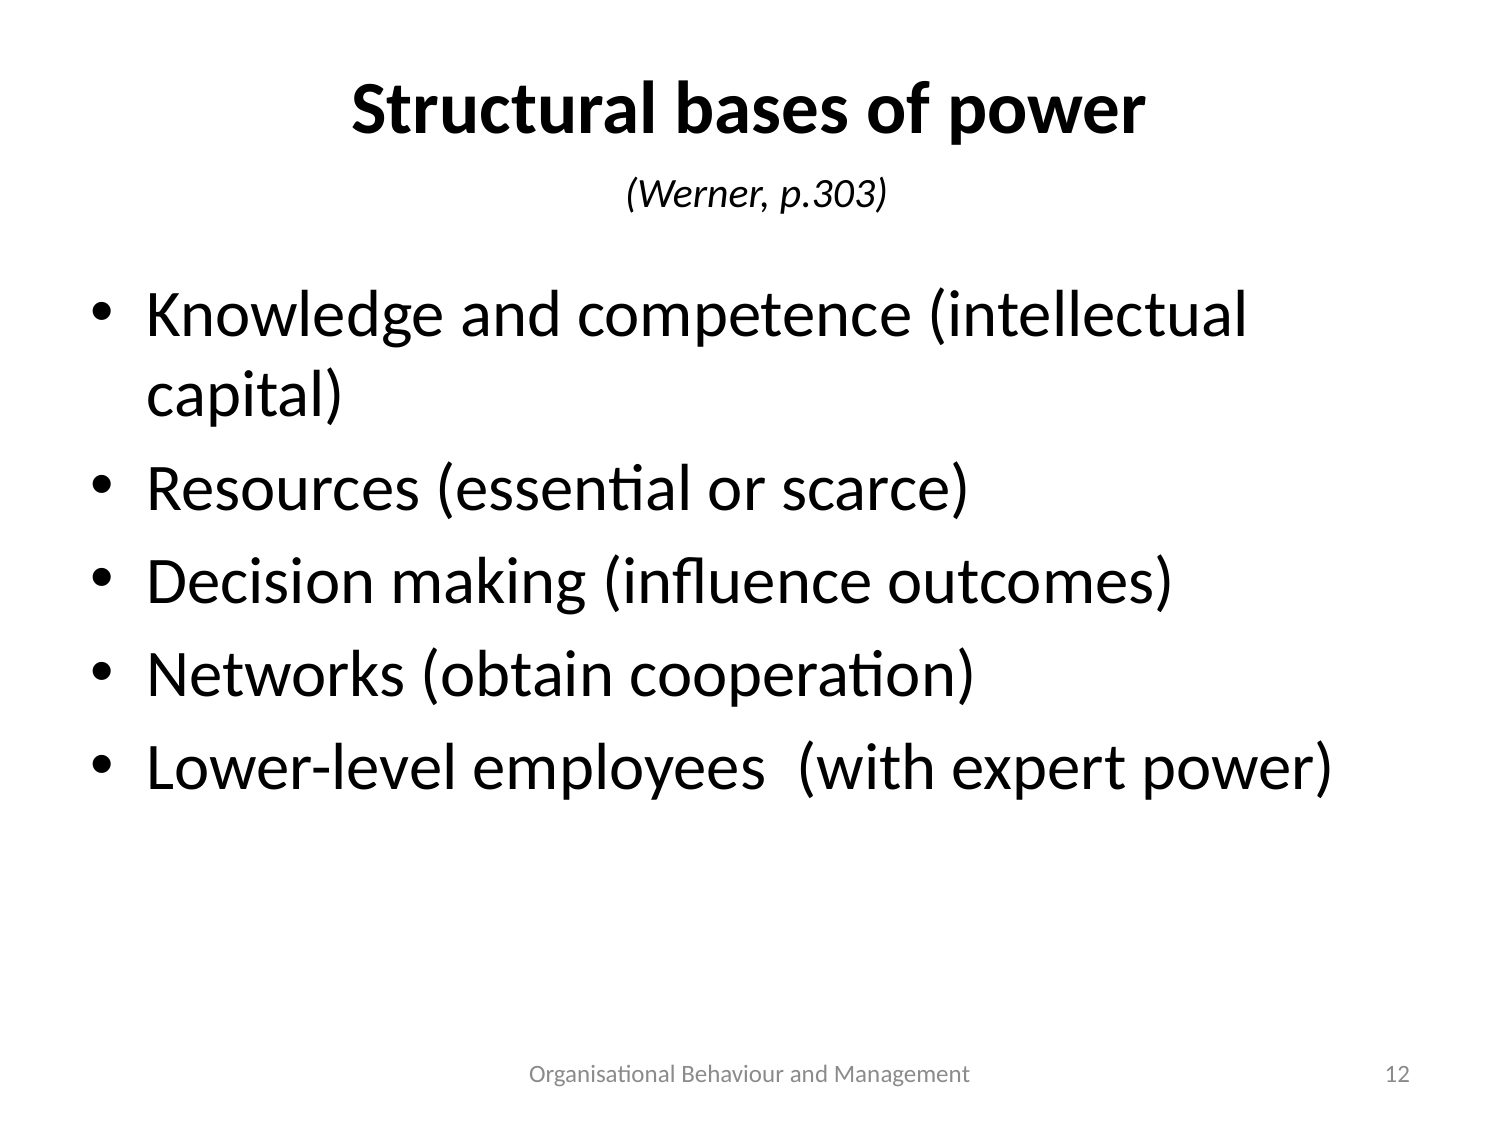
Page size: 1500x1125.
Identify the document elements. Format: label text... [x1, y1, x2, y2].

slide_number 12 [1074, 1042, 1425, 1103]
list Knowledge and competence (intellectual capital) Resources (essential or scarce) Decision making (influence outcomes) Networks (obtain cooperation) Lower-level employees (with expert power) [74, 262, 1426, 1006]
title Structural bases of power (Werner, p.303) [74, 44, 1426, 233]
footer Organisational Behaviour and Management [512, 1042, 988, 1103]
